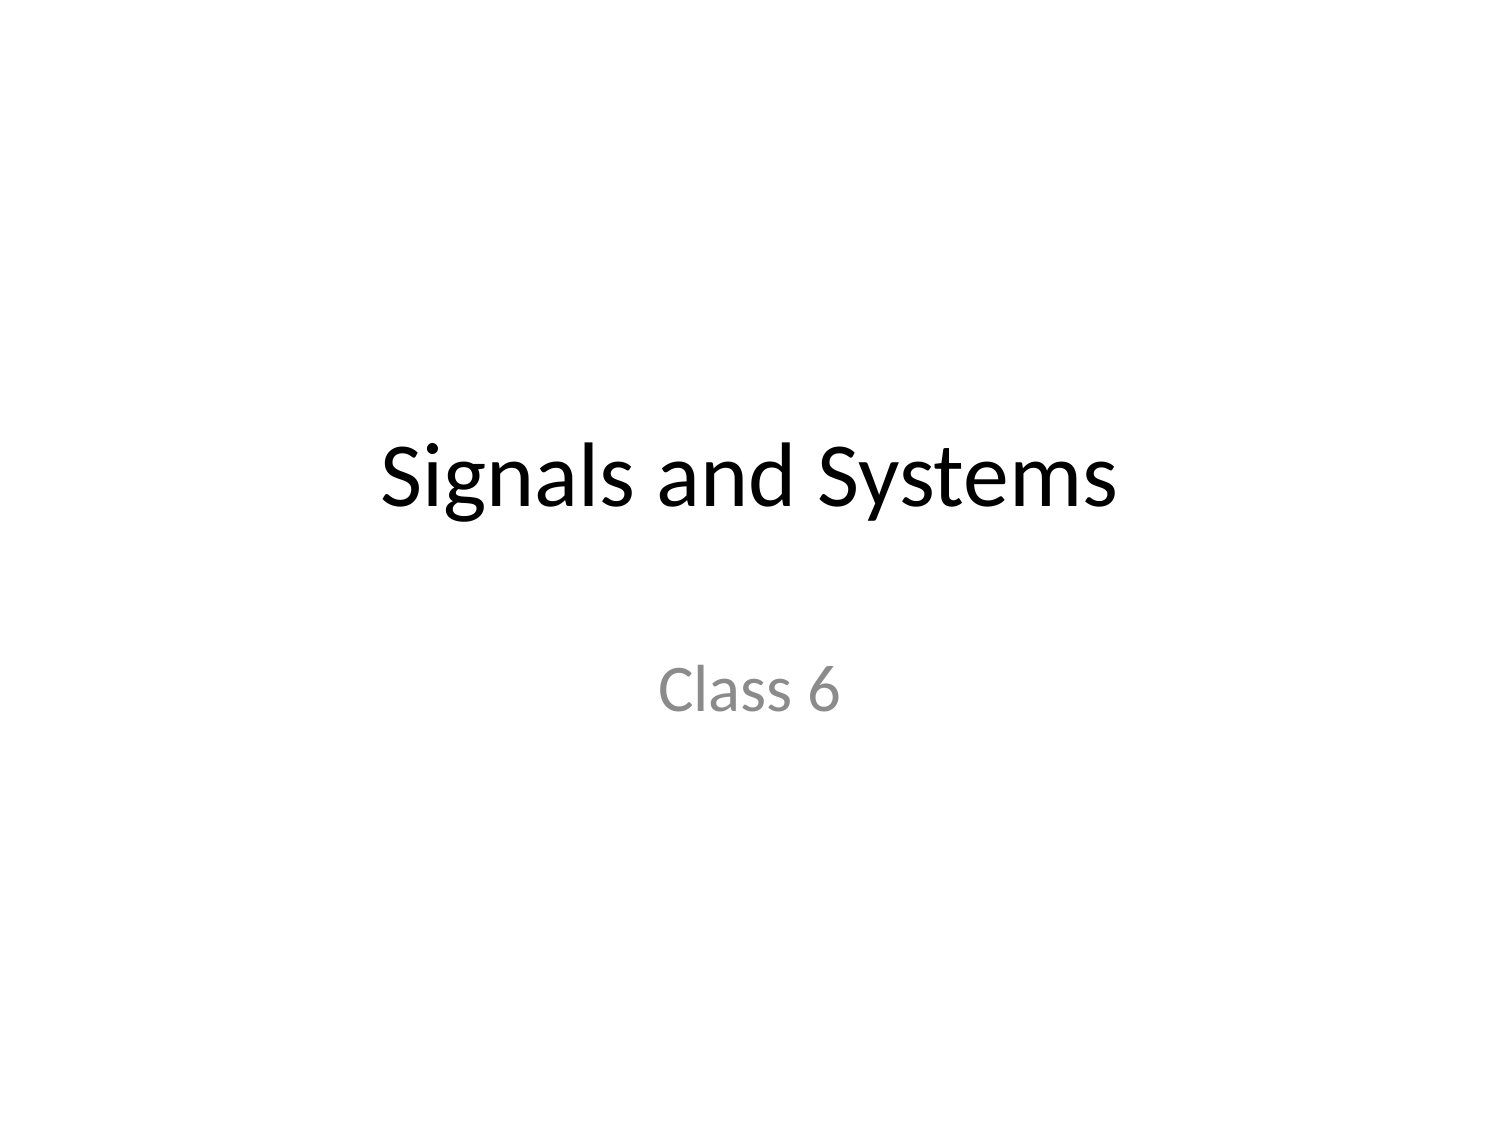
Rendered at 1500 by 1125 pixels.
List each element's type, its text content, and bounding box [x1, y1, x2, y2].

title Signals and Systems [112, 349, 1388, 591]
subtitle Class 6 [225, 637, 1275, 925]
